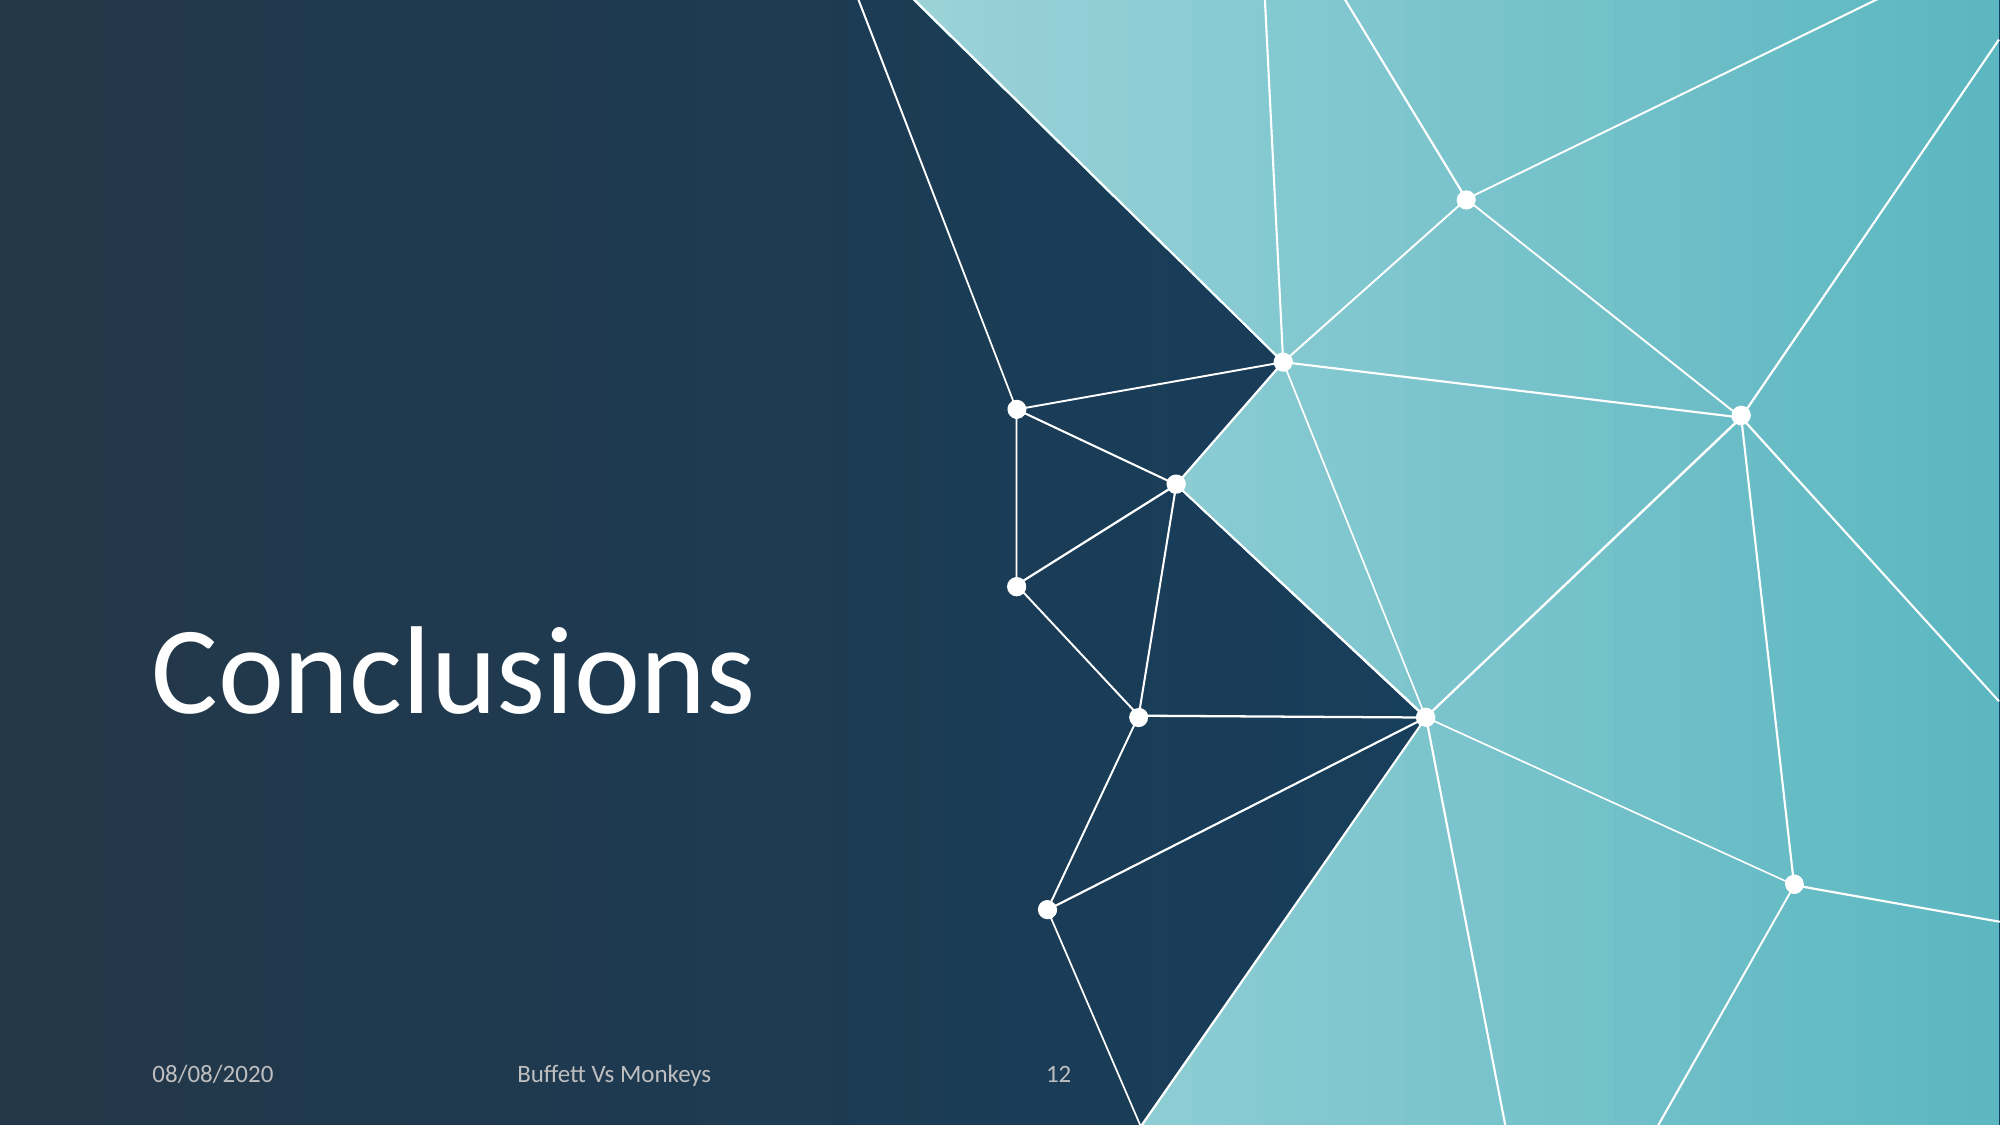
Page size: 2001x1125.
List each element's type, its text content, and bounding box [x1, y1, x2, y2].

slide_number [137, 1042, 348, 1103]
slide_number ‹#› [876, 1042, 1087, 1103]
footer Buffett Vs Monkeys [371, 1042, 857, 1103]
title Conclusions [136, 280, 970, 749]
